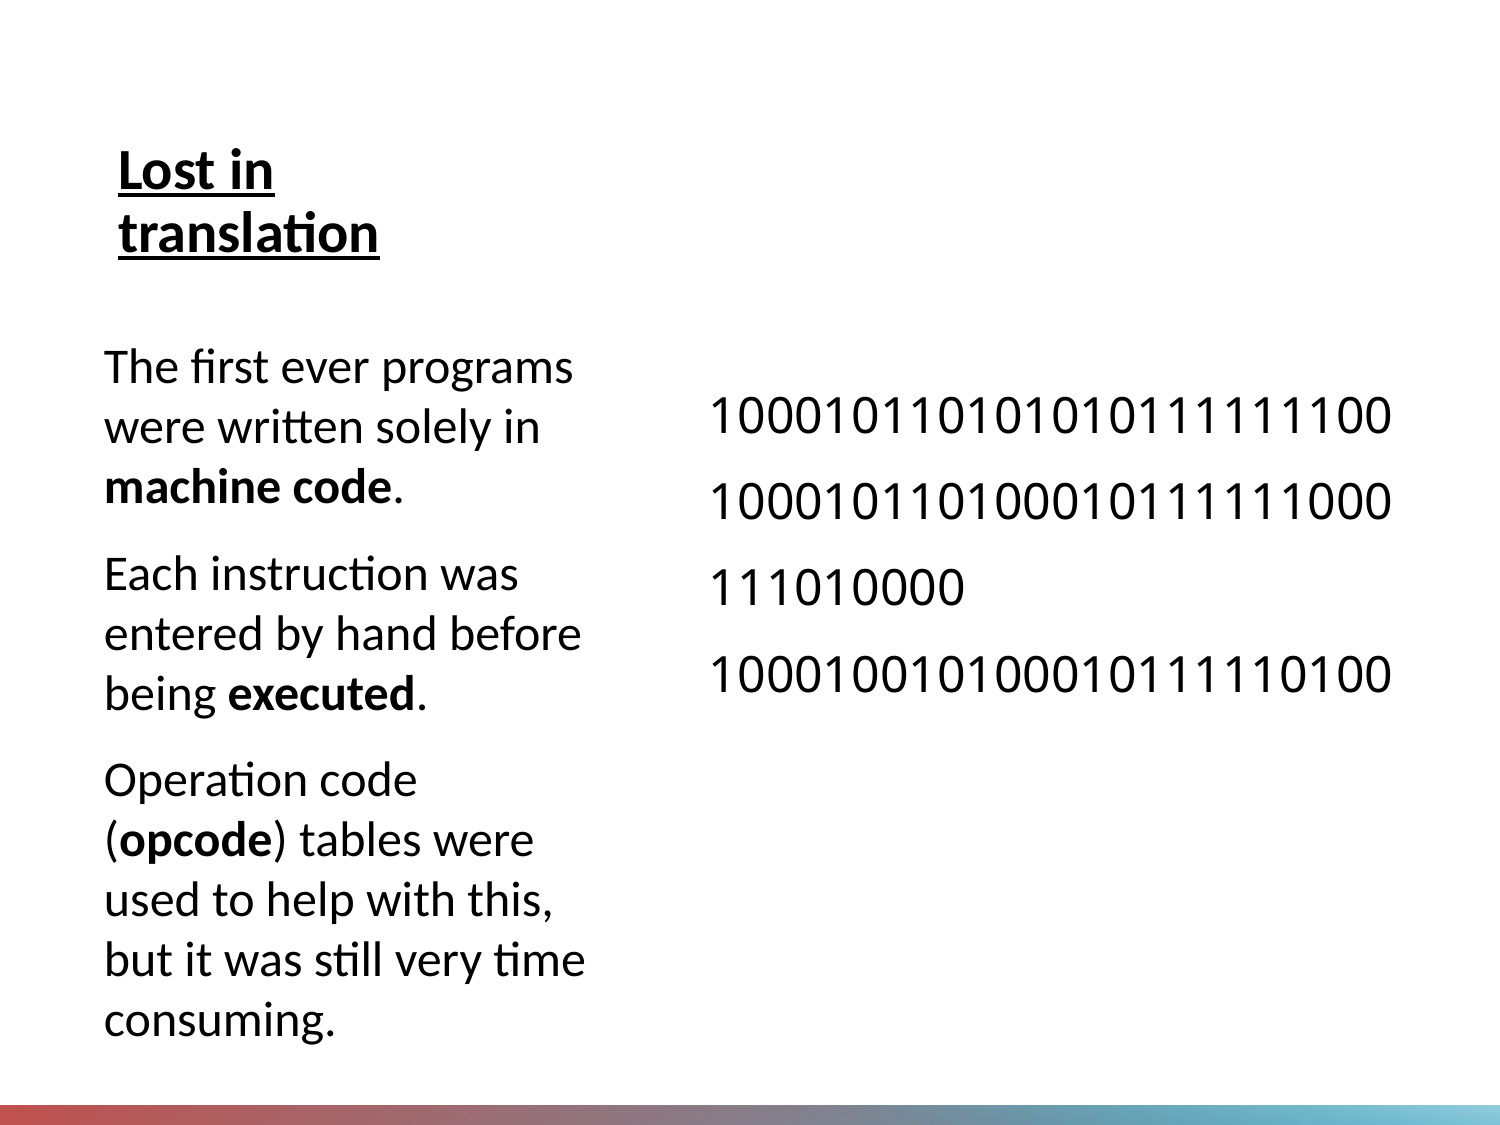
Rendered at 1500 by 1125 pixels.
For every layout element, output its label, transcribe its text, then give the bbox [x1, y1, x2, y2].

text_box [0, 1105, 1500, 1125]
title Lost in translation [103, 131, 557, 319]
text_box The first ever programs were written solely in machine code. Each instruction was entered by hand before being executed. Operation code (opcode) tables were used to help with this, but it was still very time consuming. [88, 319, 620, 794]
text_box 100010110101010111111100 100010110100010111111000 111010000 100010010100010111110100 [693, 368, 1486, 871]
